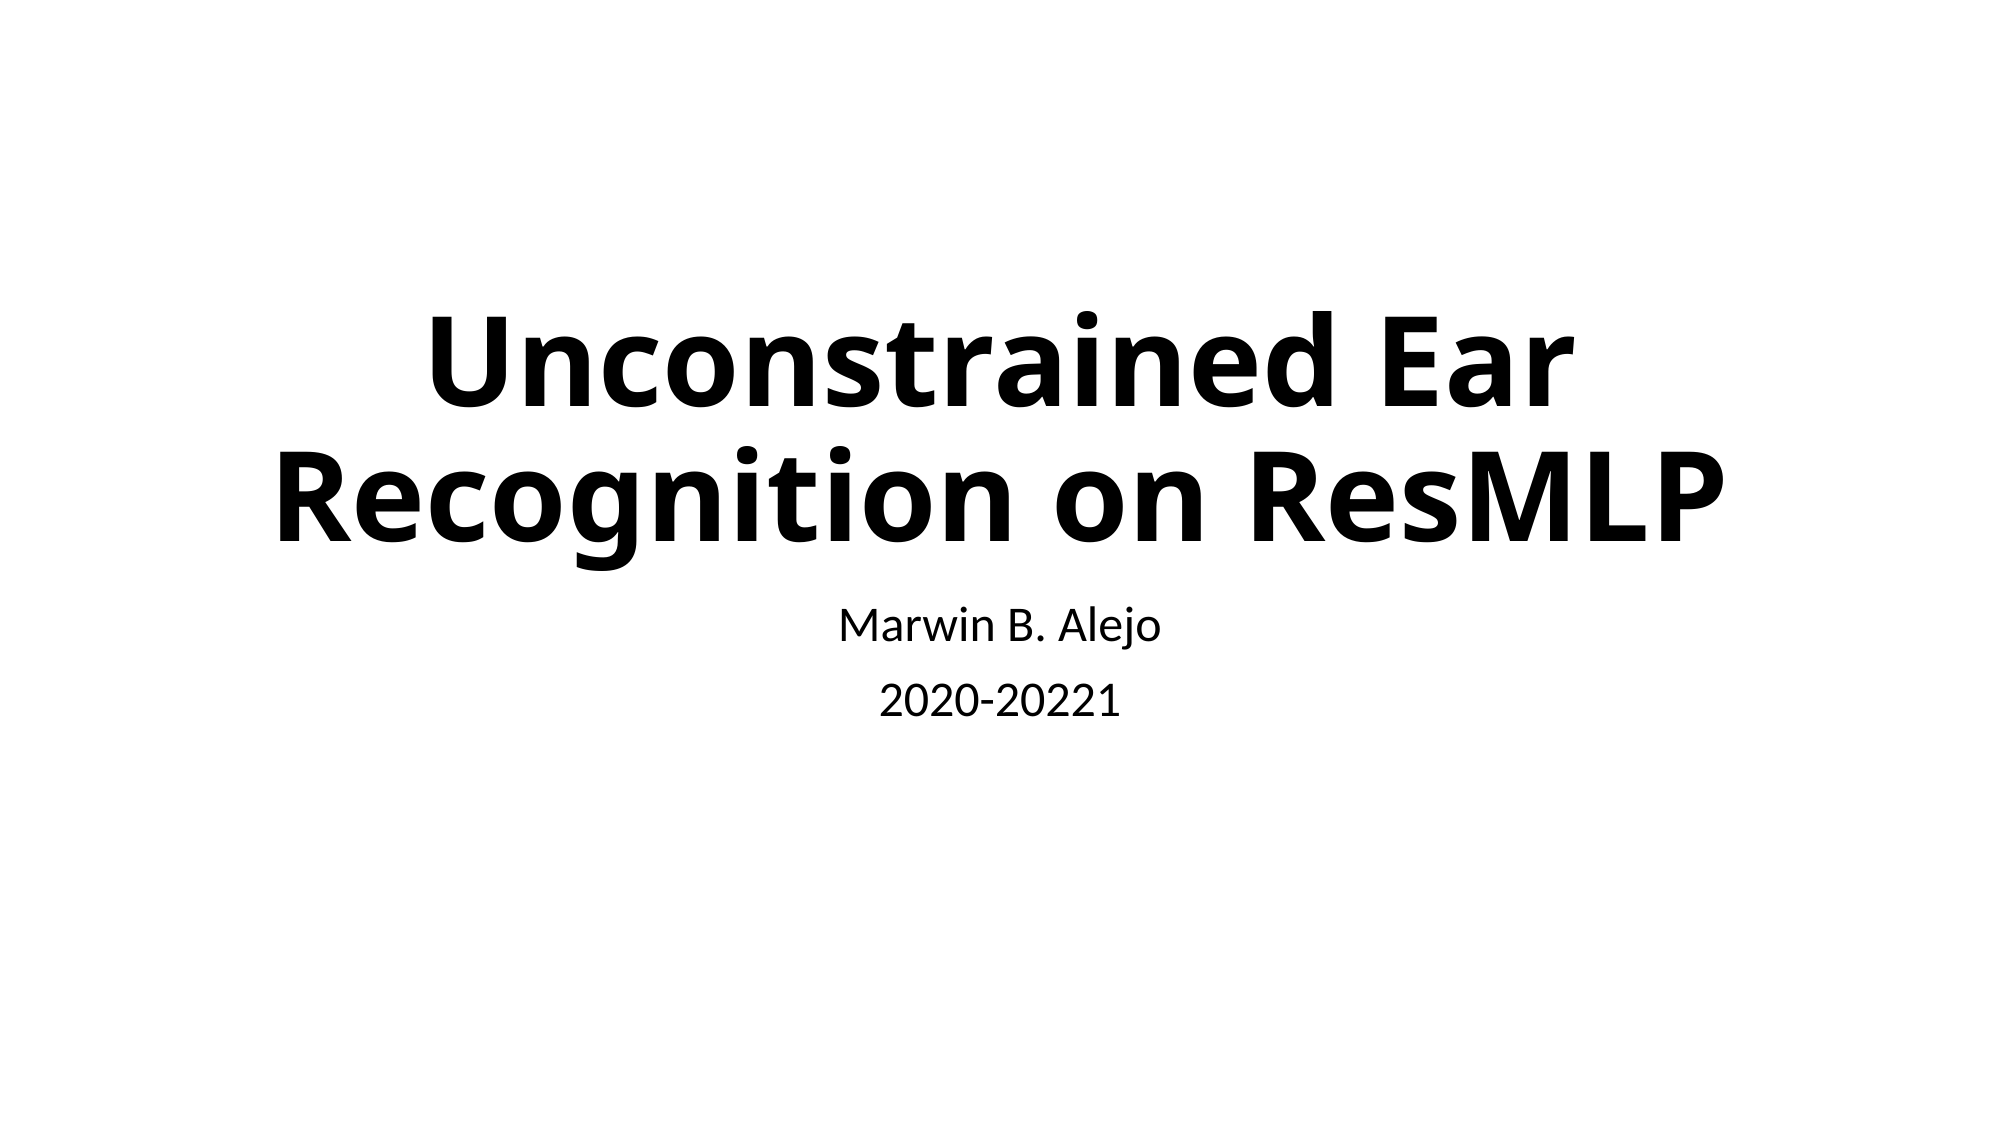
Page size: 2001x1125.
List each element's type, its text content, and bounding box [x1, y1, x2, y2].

title Unconstrained Ear Recognition on ResMLP [249, 184, 1750, 576]
subtitle Marwin B. Alejo 2020-20221 [249, 590, 1750, 863]
